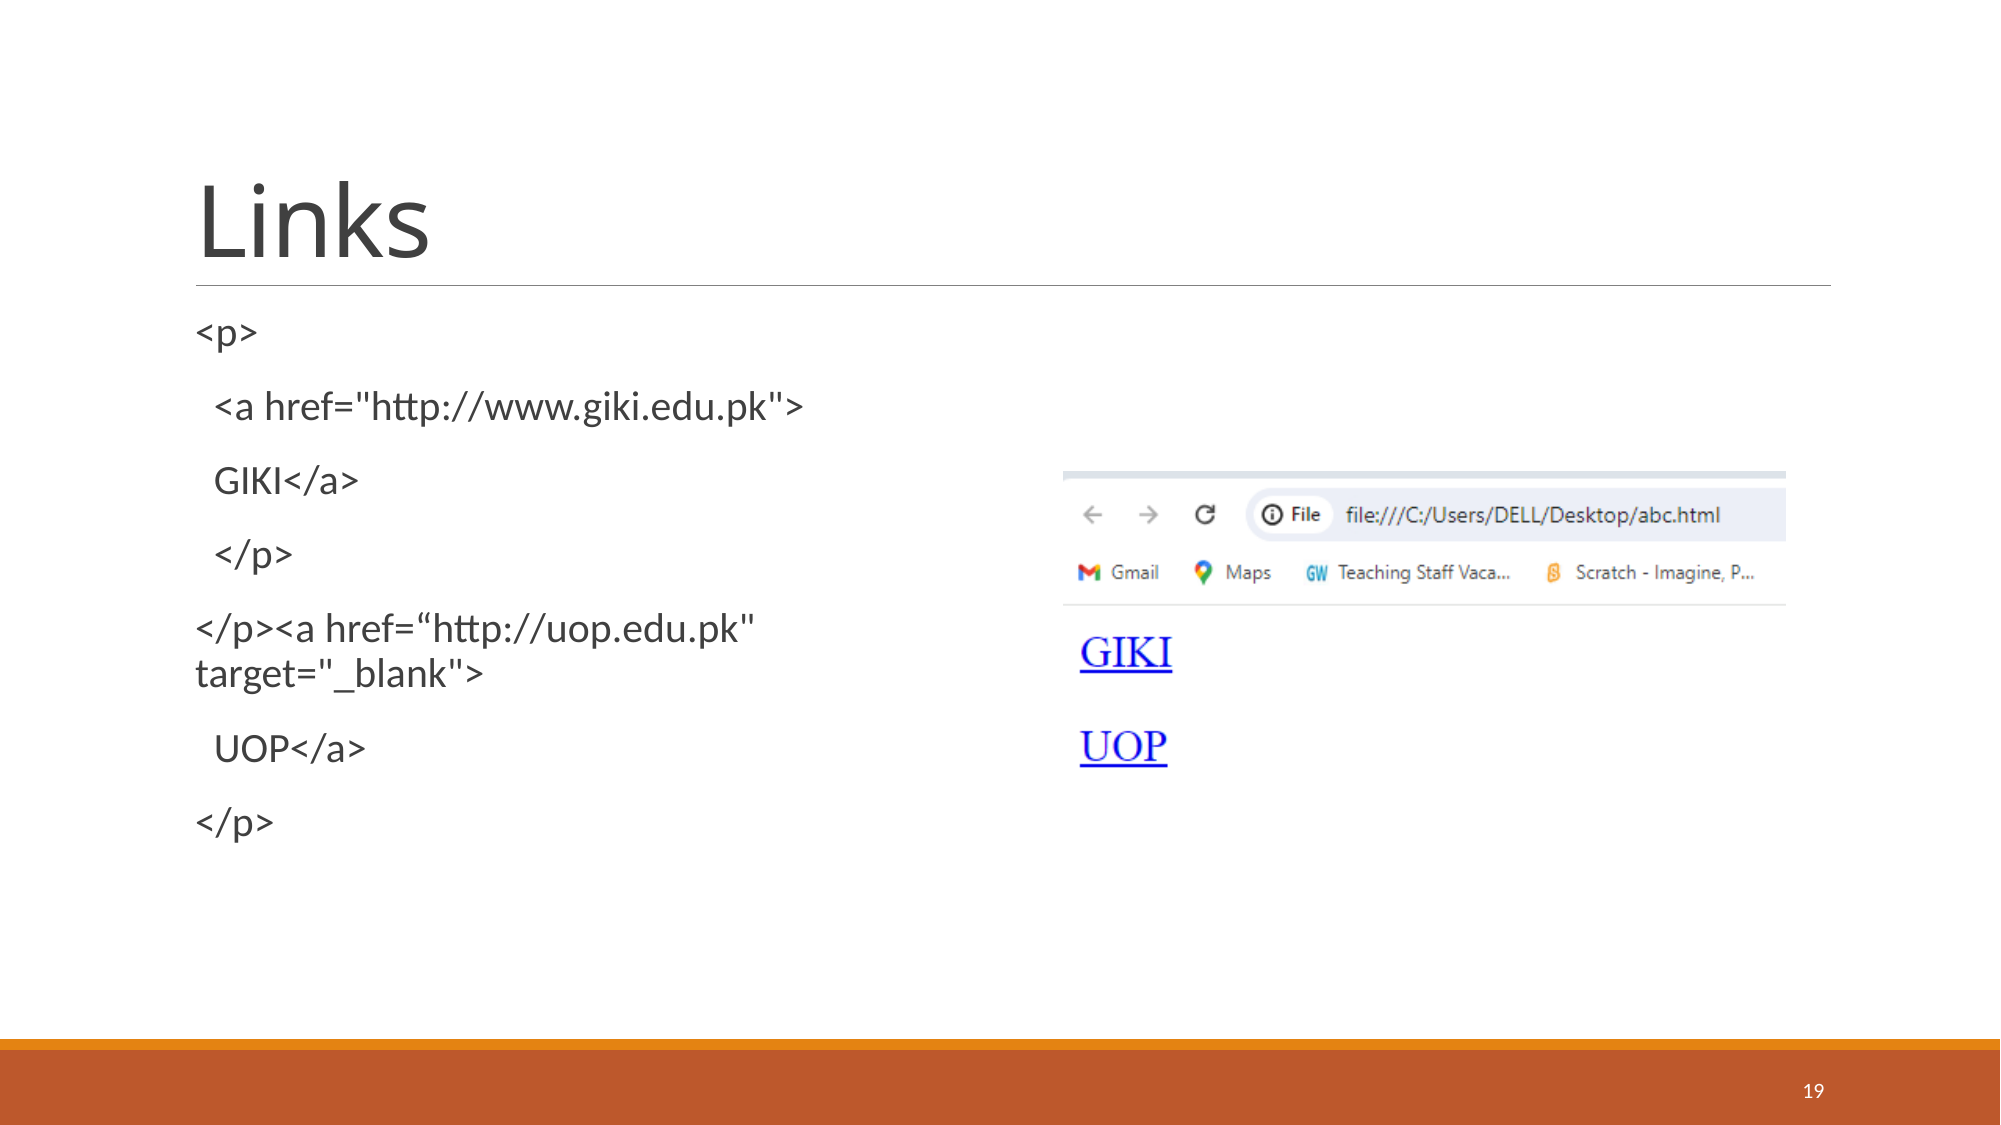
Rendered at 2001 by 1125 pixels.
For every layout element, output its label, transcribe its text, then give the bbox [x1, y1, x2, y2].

title Links [180, 47, 1830, 285]
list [1063, 471, 1787, 791]
slide_number 19 [1624, 1059, 1840, 1120]
list <p> <a href="http://www.giki.edu.pk"> GIKI</a> </p> </p><a href=“http://uop.edu.pk" target="_blank"> UOP</a> </p> [180, 302, 990, 963]
